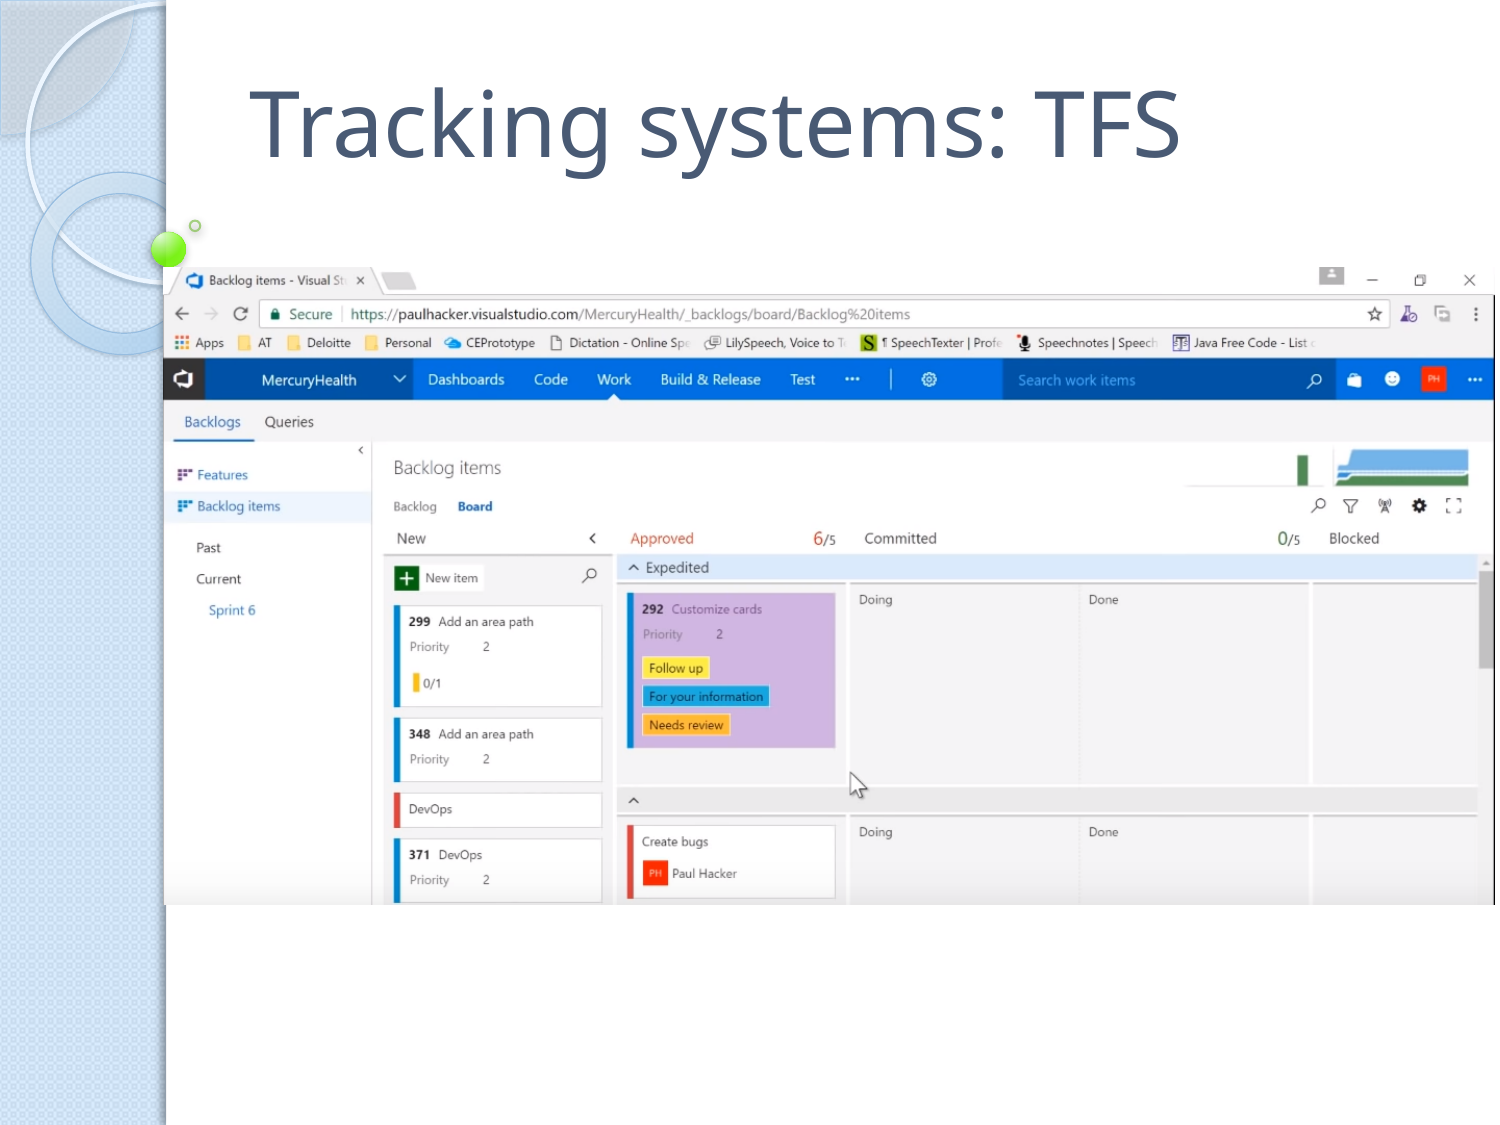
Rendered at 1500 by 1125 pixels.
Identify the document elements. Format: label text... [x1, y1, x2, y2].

title Tracking systems: TFS [234, 0, 1450, 183]
picture [162, 266, 1495, 906]
